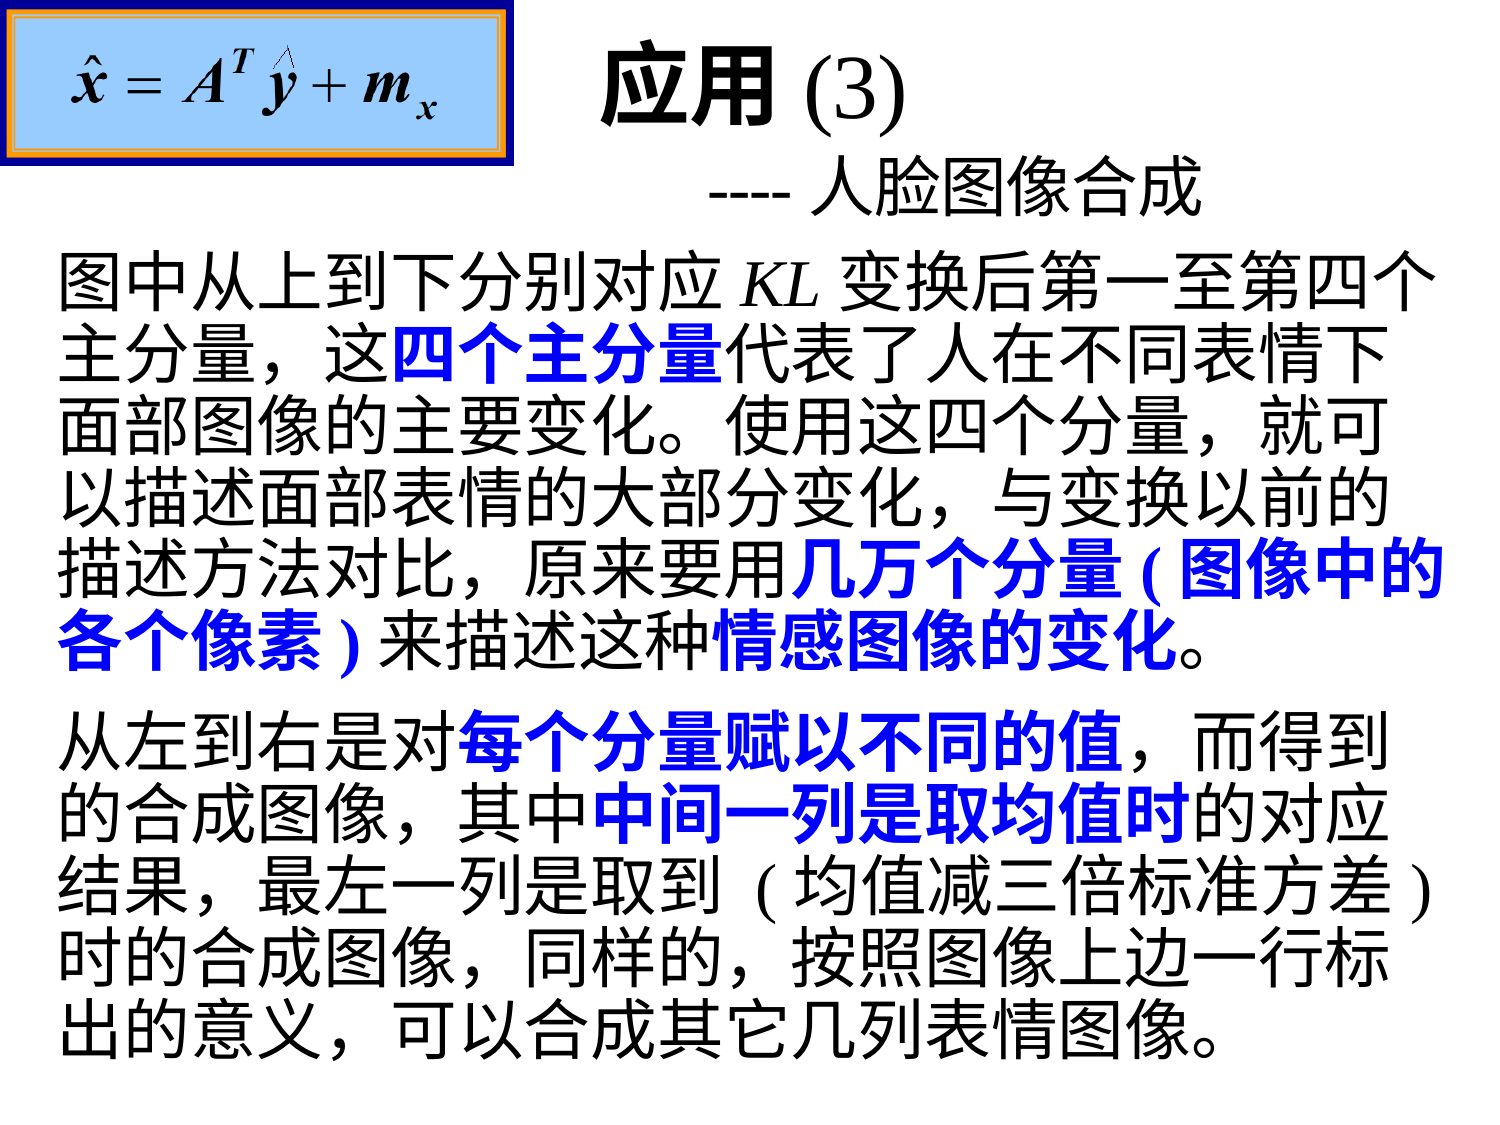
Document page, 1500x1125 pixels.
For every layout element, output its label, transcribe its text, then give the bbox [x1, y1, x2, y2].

title 应用(3) ----人脸图像合成 [134, 0, 1373, 238]
list 图中从上到下分别对应KL变换后第一至第四个主分量，这四个主分量代表了人在不同表情下面部图像的主要变化。使用这四个分量，就可以描述面部表情的大部分变化，与变换以前的描述方法对比，原来要用几万个分量(图像中的各个像素)来描述这种情感图像的变化。 从左到右是对每个分量赋以不同的值，而得到的合成图像，其中中间一列是取均值时的对应结果，最左一列是取到 (均值减三倍标准方差)时的合成图像，同样的，按照图像上边一行标出的意义，可以合成其它几列表情图像。 [56, 241, 1451, 902]
picture [0, 0, 515, 167]
